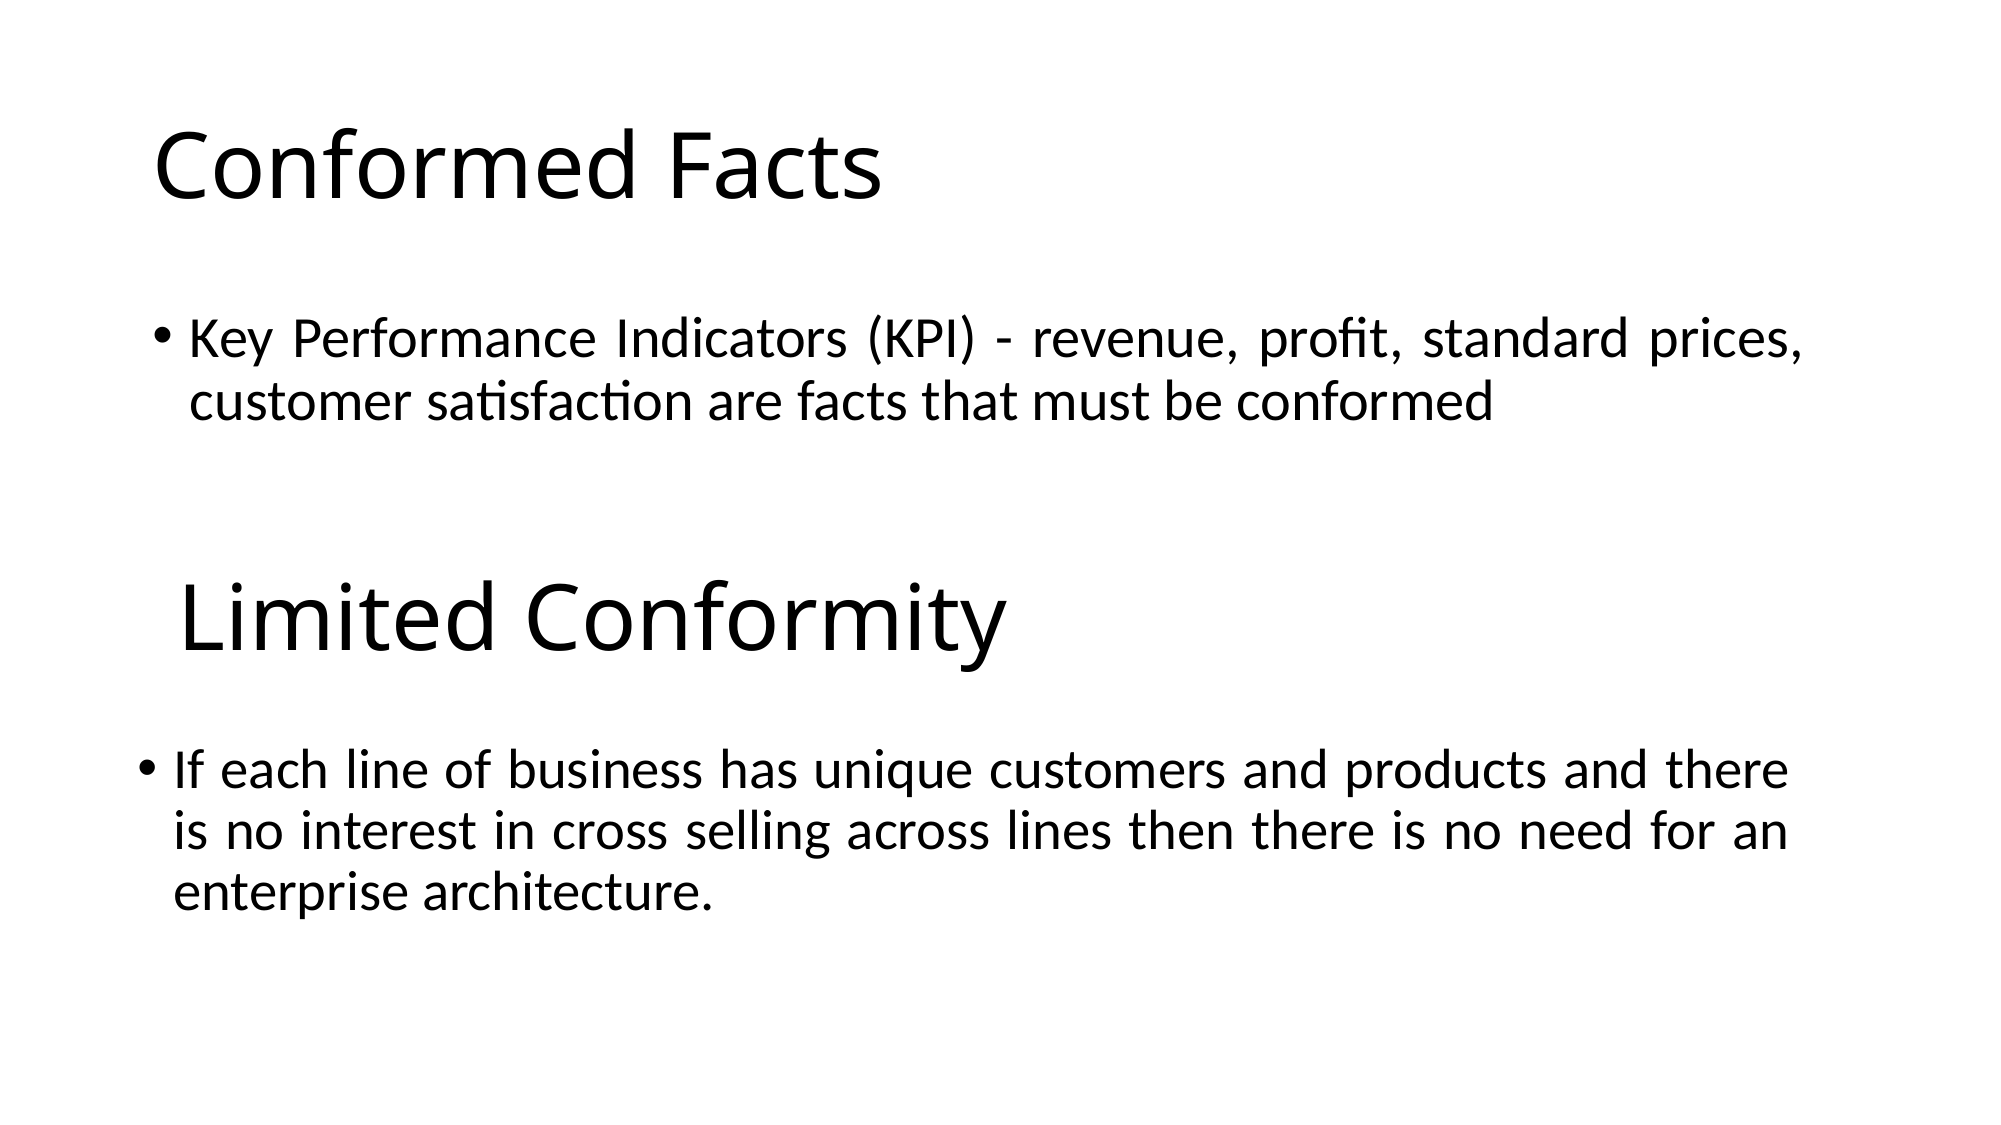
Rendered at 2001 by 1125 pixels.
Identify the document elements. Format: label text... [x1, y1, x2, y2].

text_box Limited Conformity [162, 512, 1888, 730]
text_box If each line of business has unique customers and products and there is no interest in cross selling across lines then there is no need for an enterprise architecture. [122, 732, 1805, 931]
list Key Performance Indicators (KPI) - revenue, profit, standard prices, customer satisfaction are facts that must be conformed [137, 299, 1820, 498]
title Conformed Facts [137, 59, 1863, 278]
